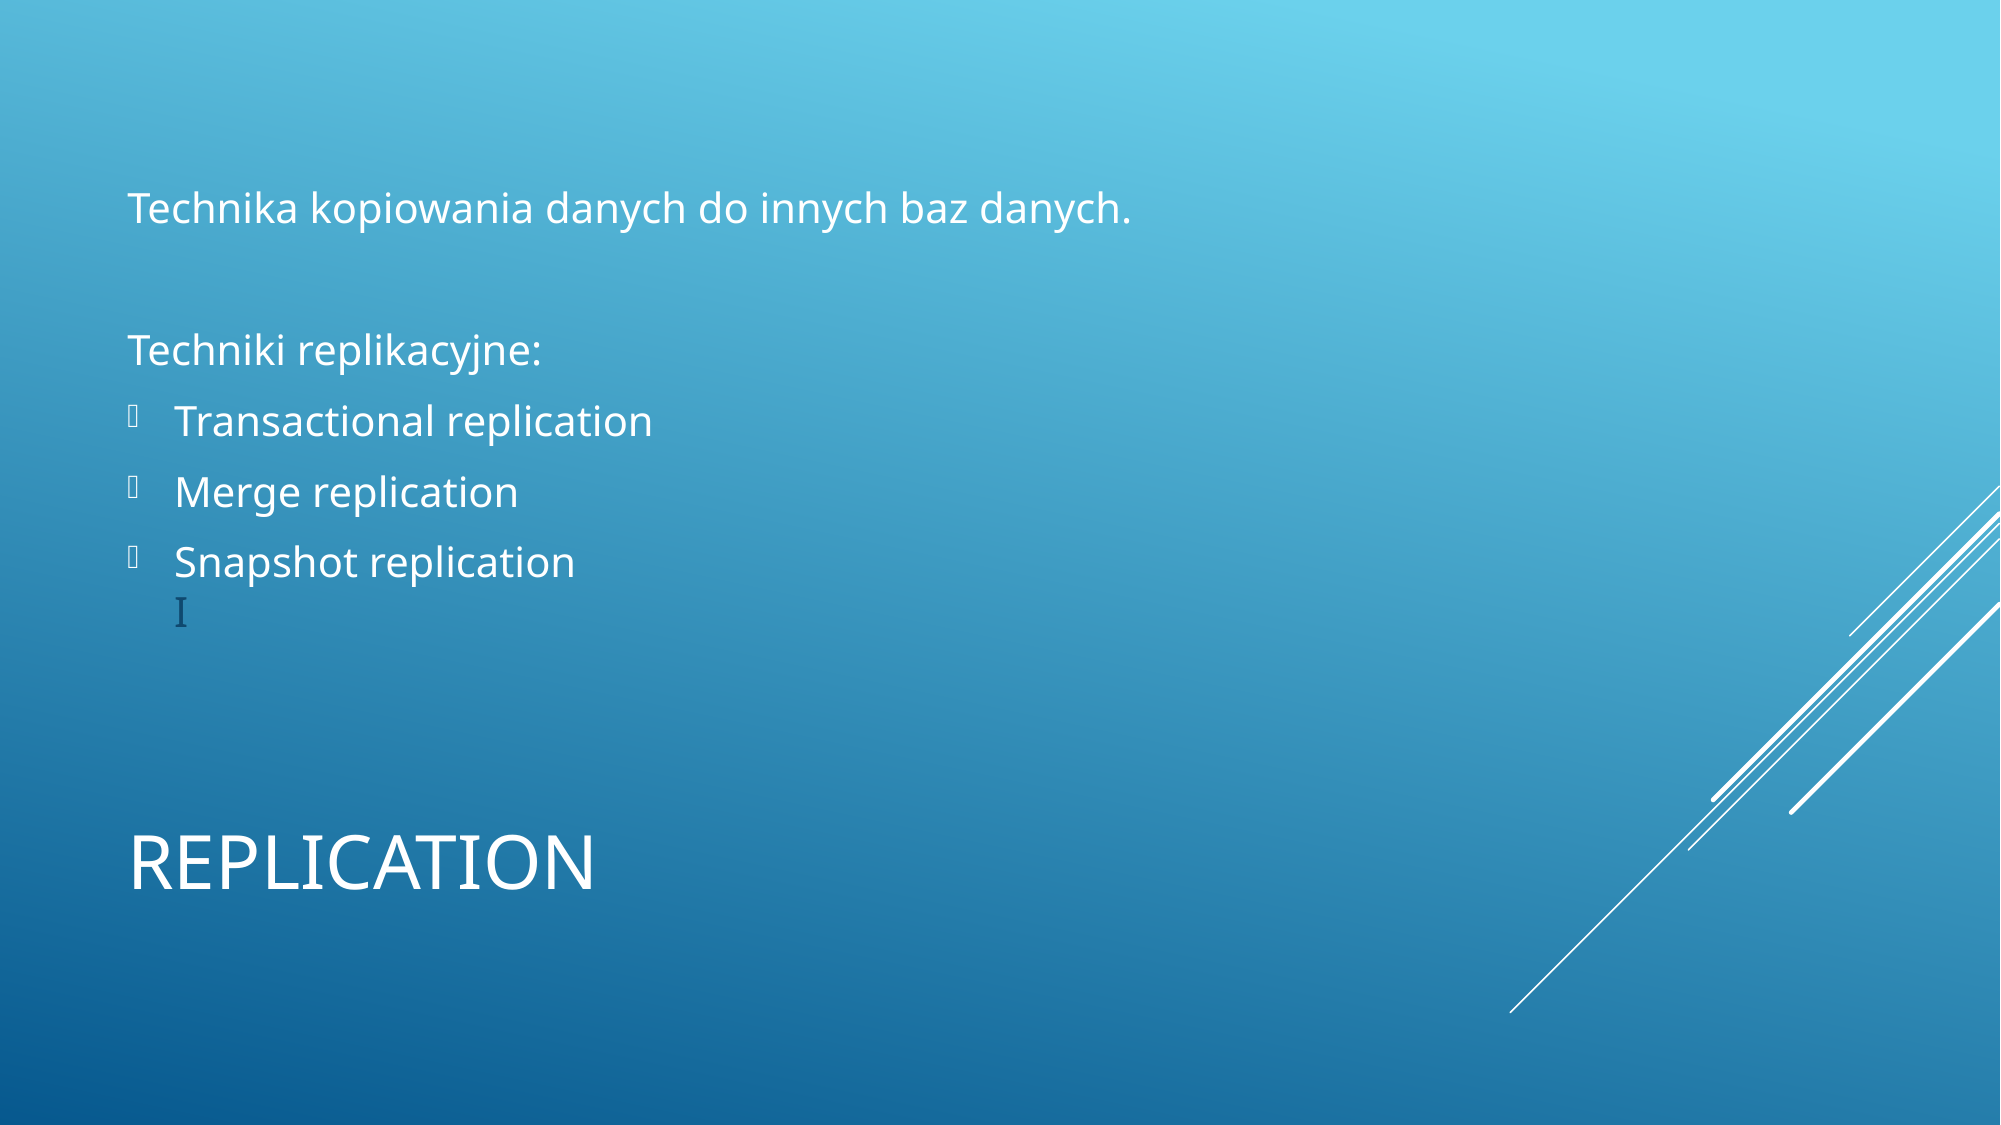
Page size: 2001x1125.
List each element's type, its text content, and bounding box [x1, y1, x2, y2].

title Replication [112, 736, 1513, 984]
list Technika kopiowania danych do innych baz danych. Techniki replikacyjne: Transactional replication Merge replication Snapshot replication I [112, 112, 1513, 706]
